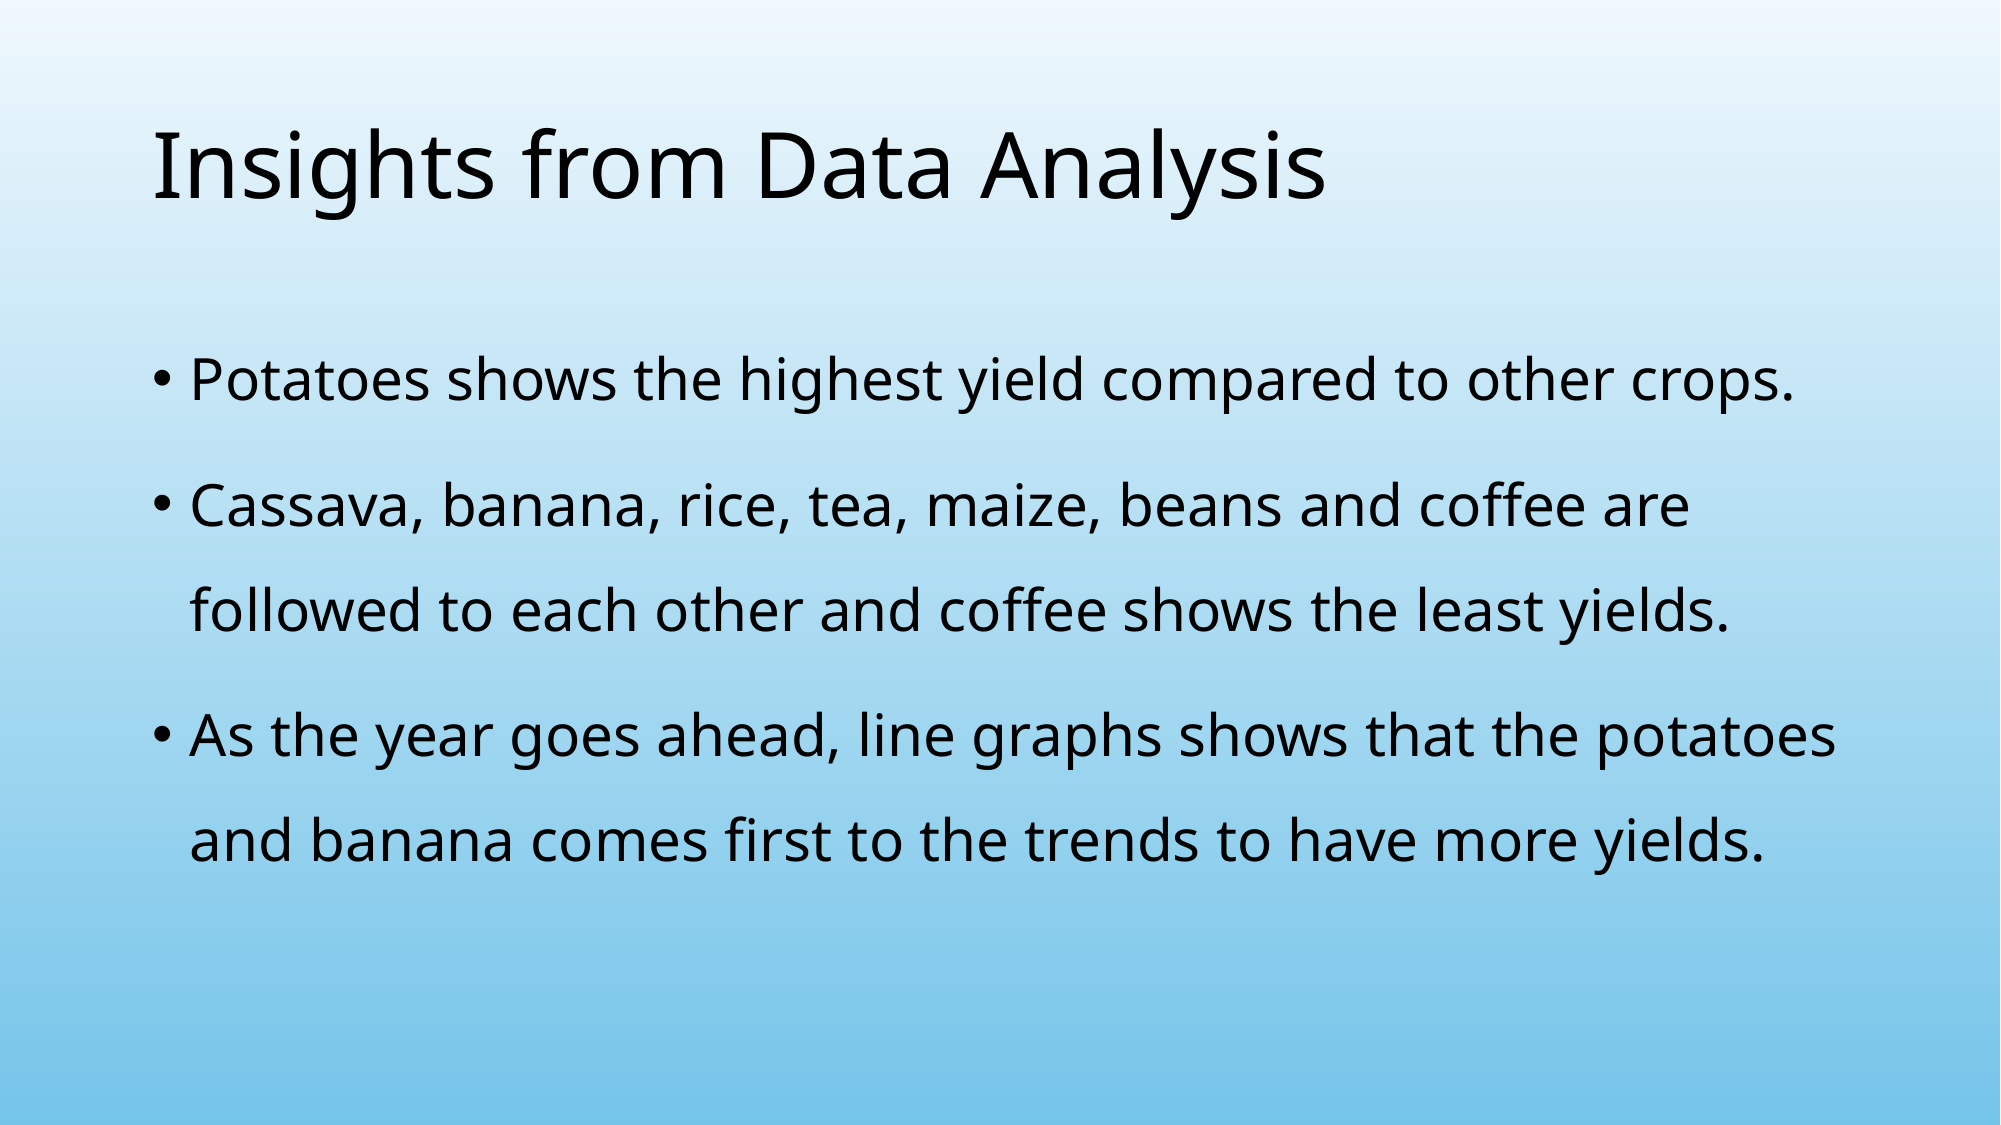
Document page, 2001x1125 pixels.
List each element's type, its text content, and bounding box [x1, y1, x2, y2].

list Potatoes shows the highest yield compared to other crops. Cassava, banana, rice, tea, maize, beans and coffee are followed to each other and coffee shows the least yields. As the year goes ahead, line graphs shows that the potatoes and banana comes first to the trends to have more yields. [137, 299, 1863, 1014]
title Insights from Data Analysis [137, 59, 1863, 278]
